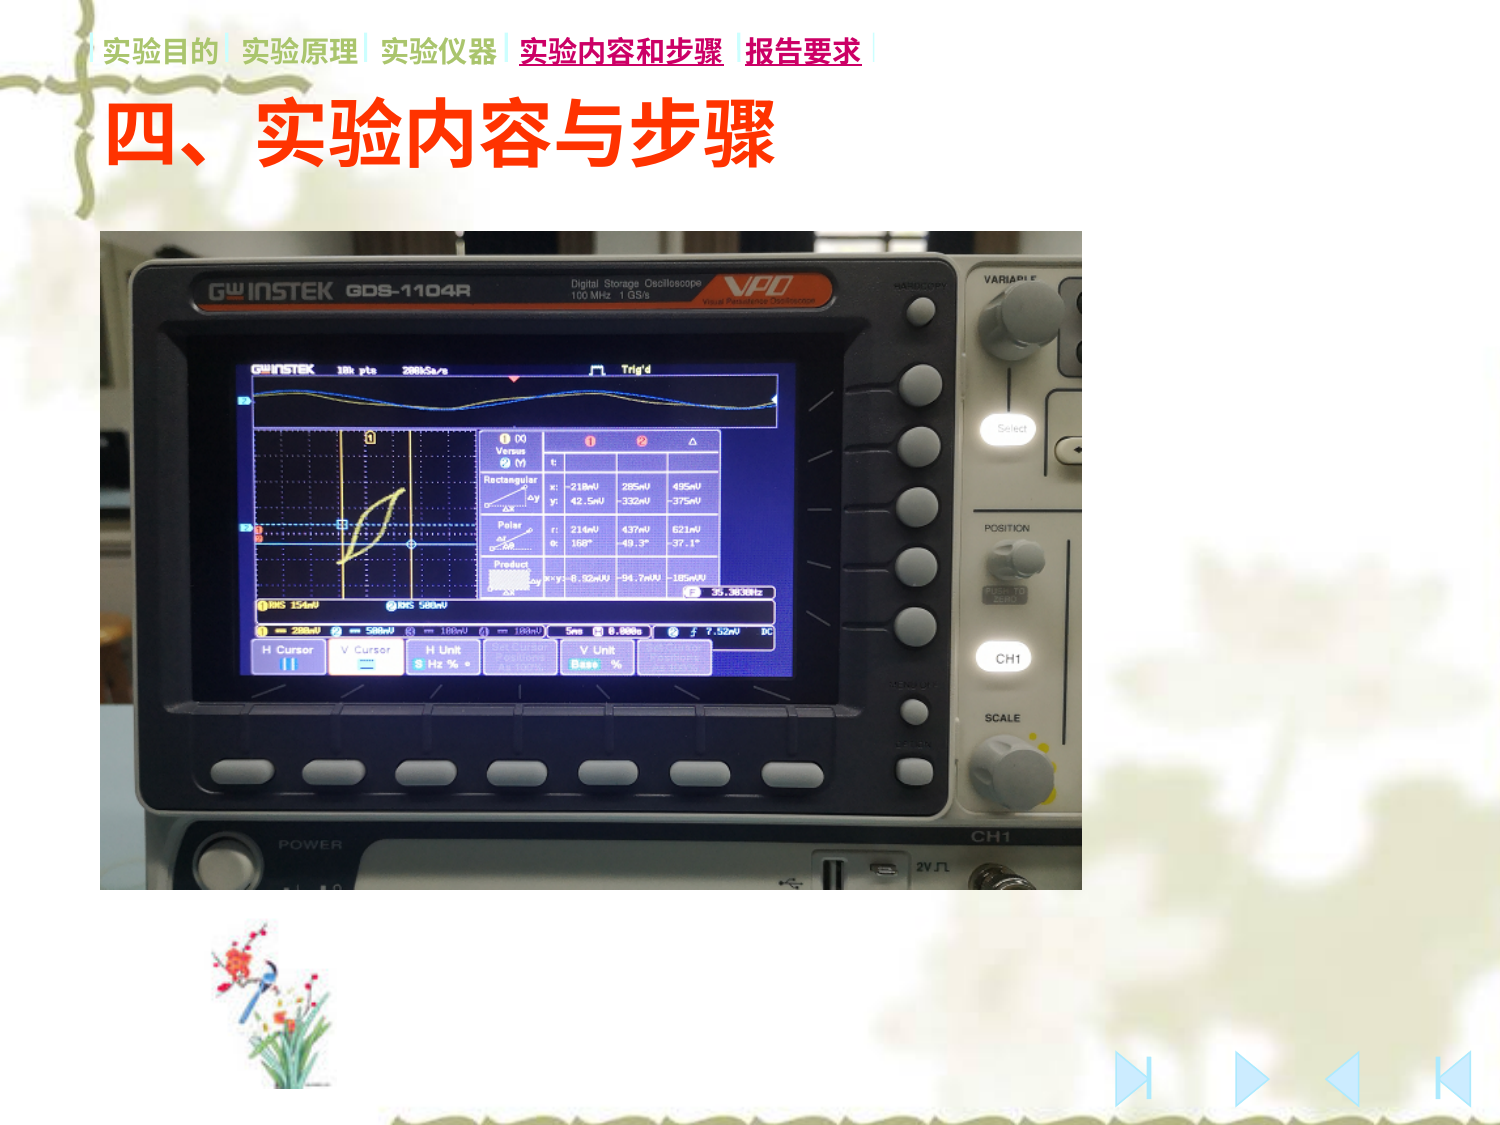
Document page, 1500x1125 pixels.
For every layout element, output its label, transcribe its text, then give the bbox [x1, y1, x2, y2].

picture [0, 0, 1500, 1125]
text_box 四、实验内容与步骤 [88, 78, 1332, 184]
